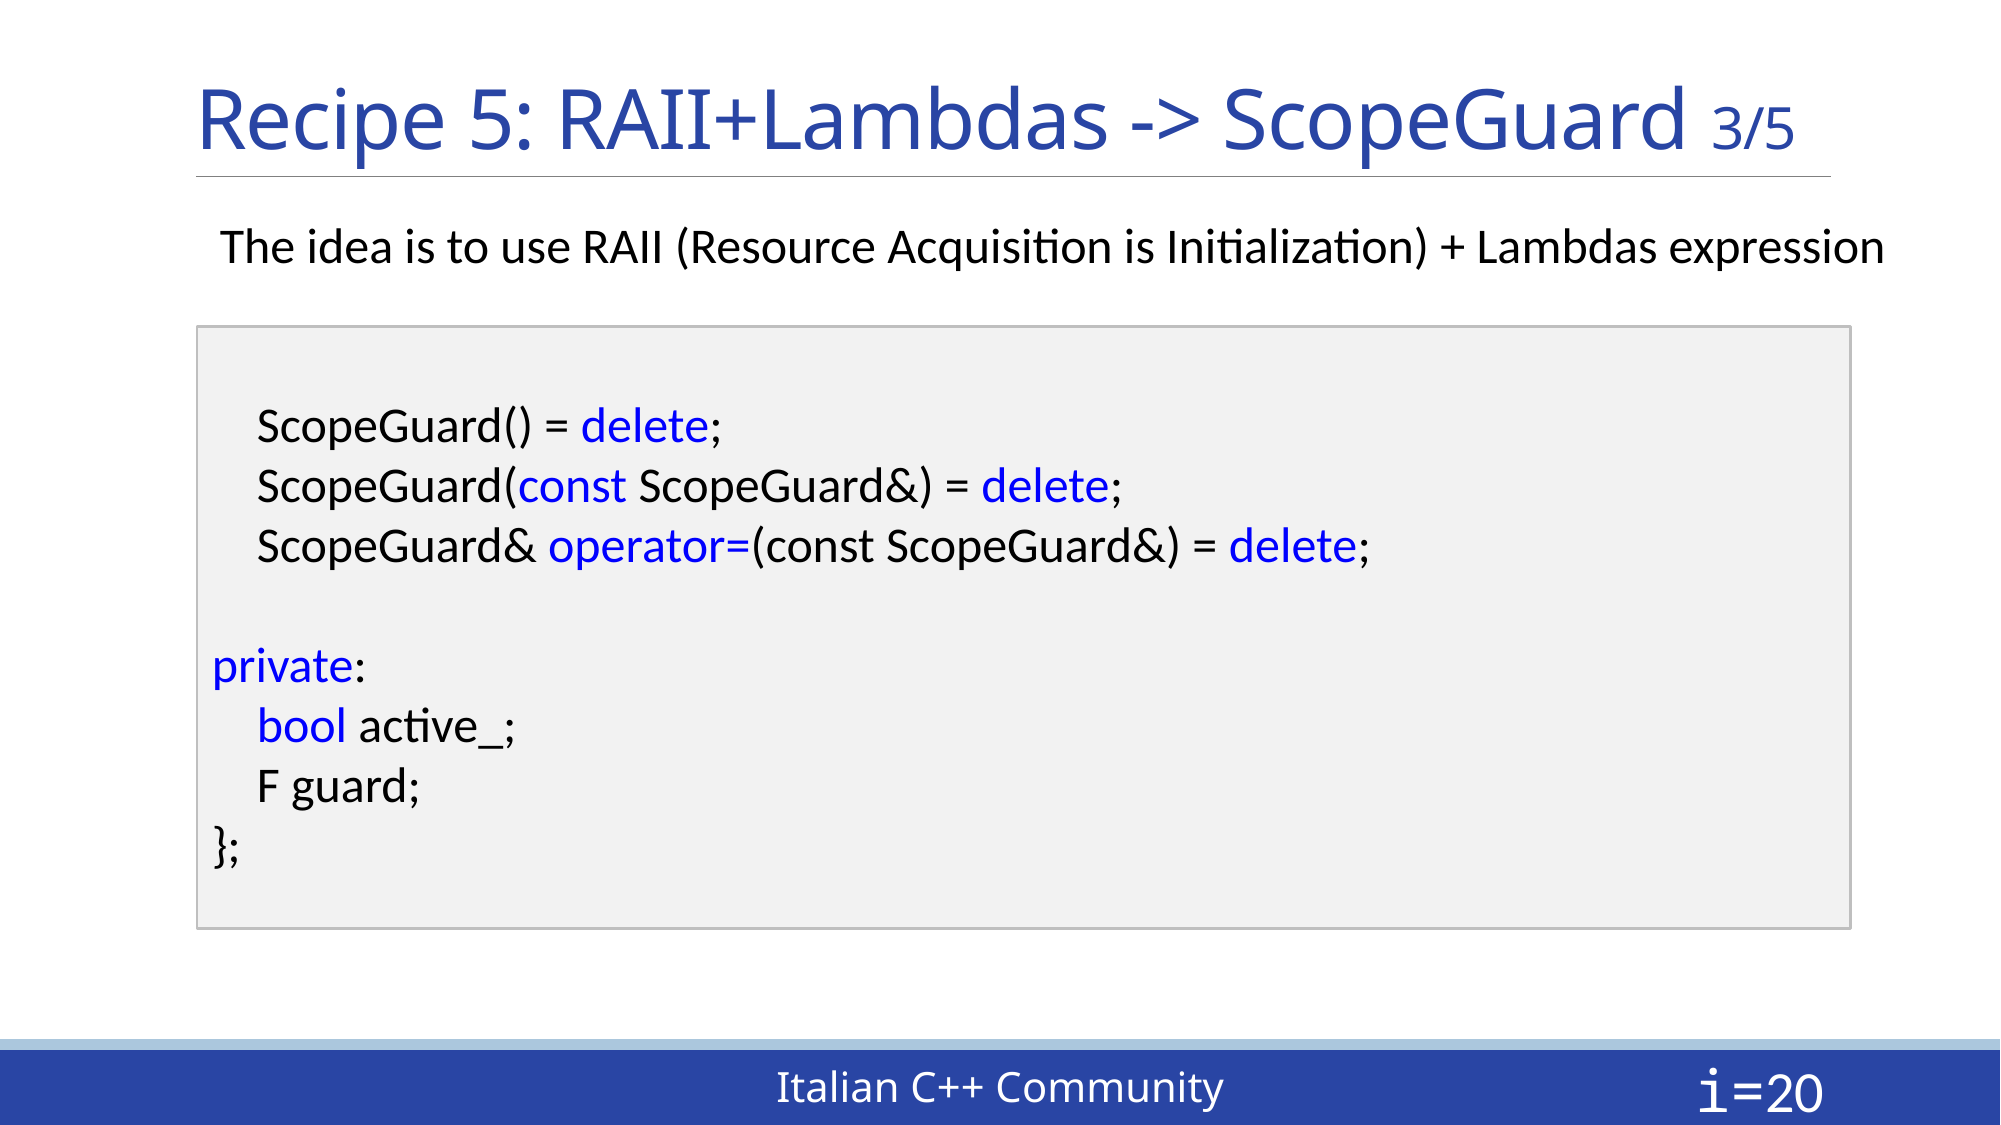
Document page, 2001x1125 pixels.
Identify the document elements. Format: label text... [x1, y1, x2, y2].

text_box The idea is to use RAII (Resource Acquisition is Initialization) + Lambdas expression [205, 206, 1902, 282]
title Recipe 5: RAII+Lambdas -> ScopeGuard 3/5 [180, 2, 1830, 175]
slide_number i=20 [1624, 1059, 1840, 1120]
text_box ScopeGuard() = delete; ScopeGuard(const ScopeGuard&) = delete; ScopeGuard& operator=(const ScopeGuard&) = delete; private: bool active_; F guard; }; [196, 325, 1852, 930]
